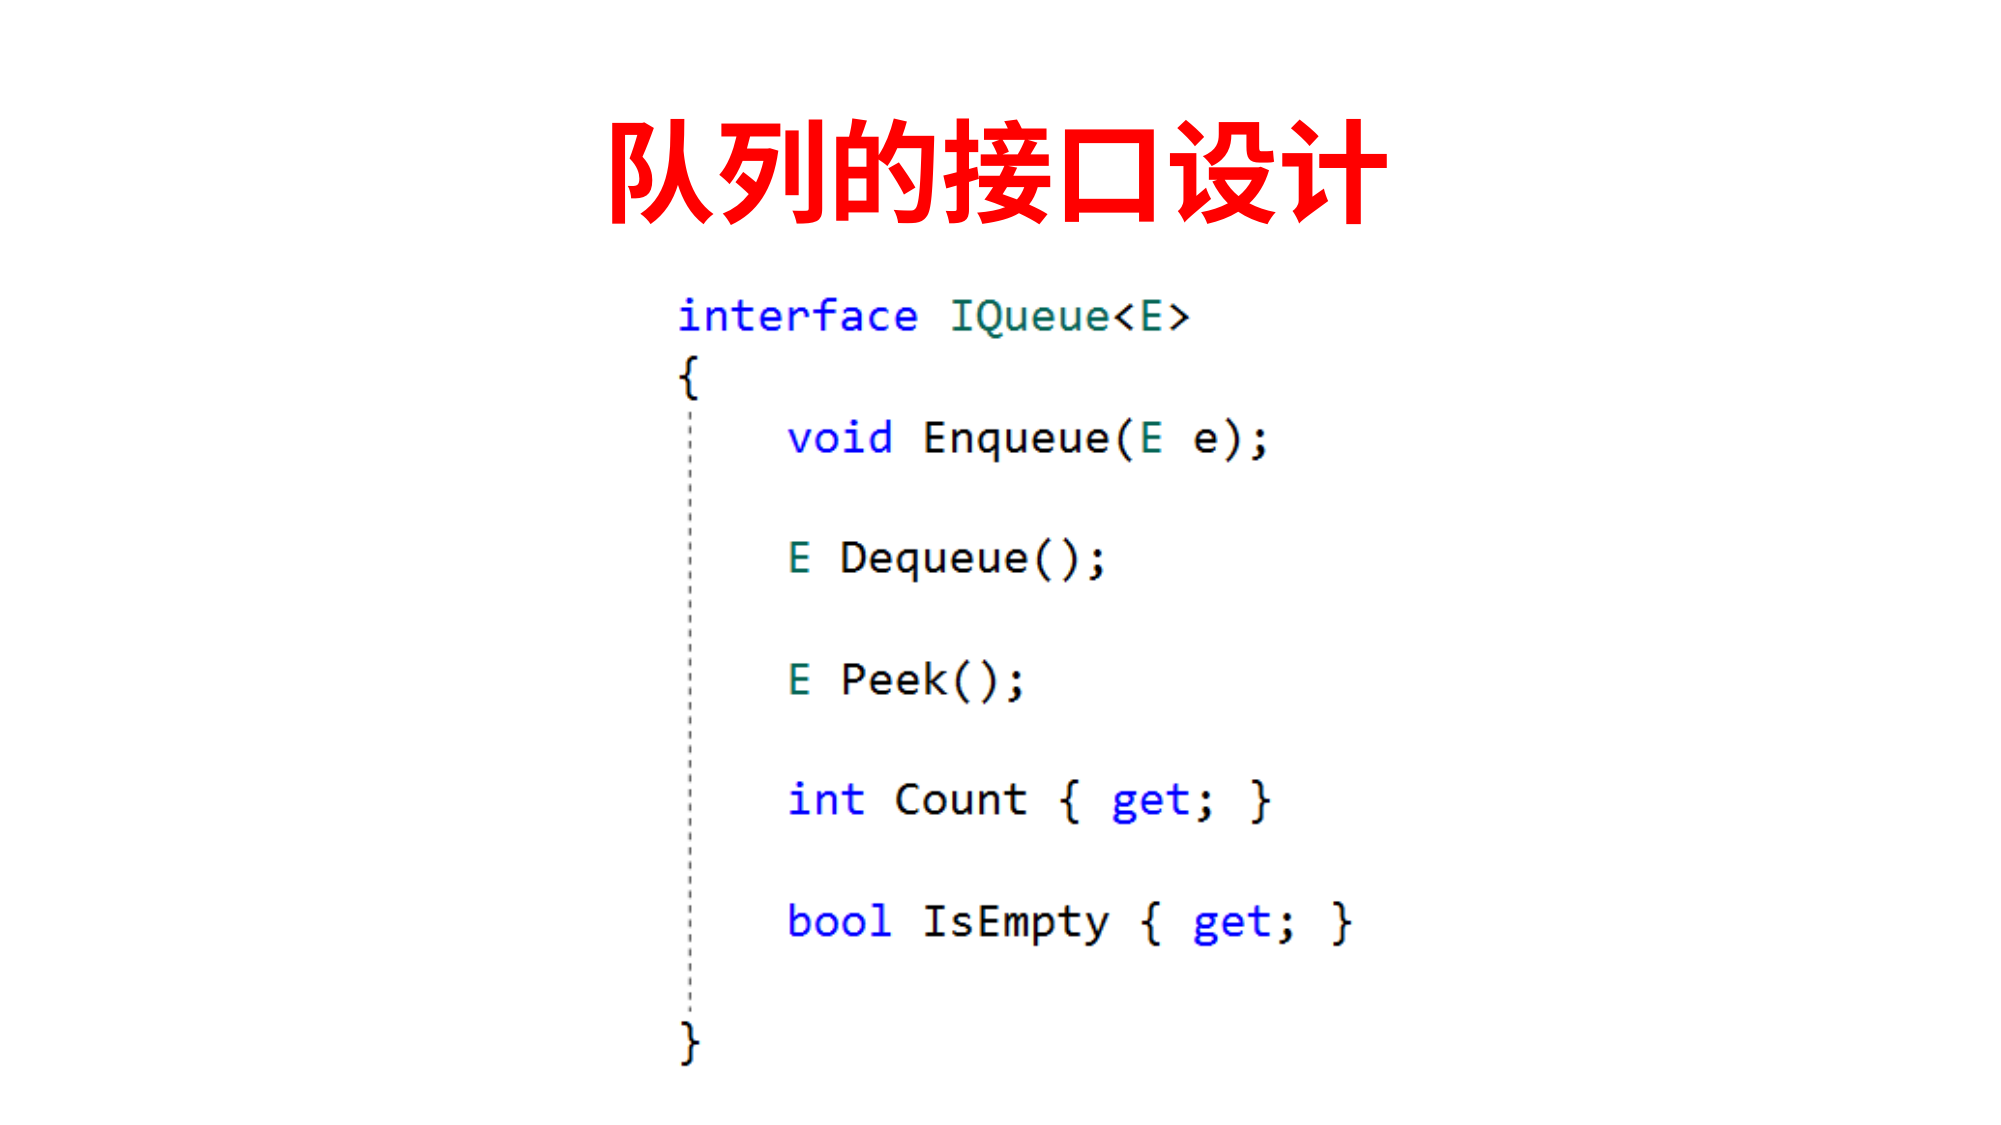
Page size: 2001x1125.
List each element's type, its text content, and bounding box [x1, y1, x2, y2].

picture [655, 275, 1421, 1076]
text_box 队列的接口设计 [449, 94, 1546, 245]
